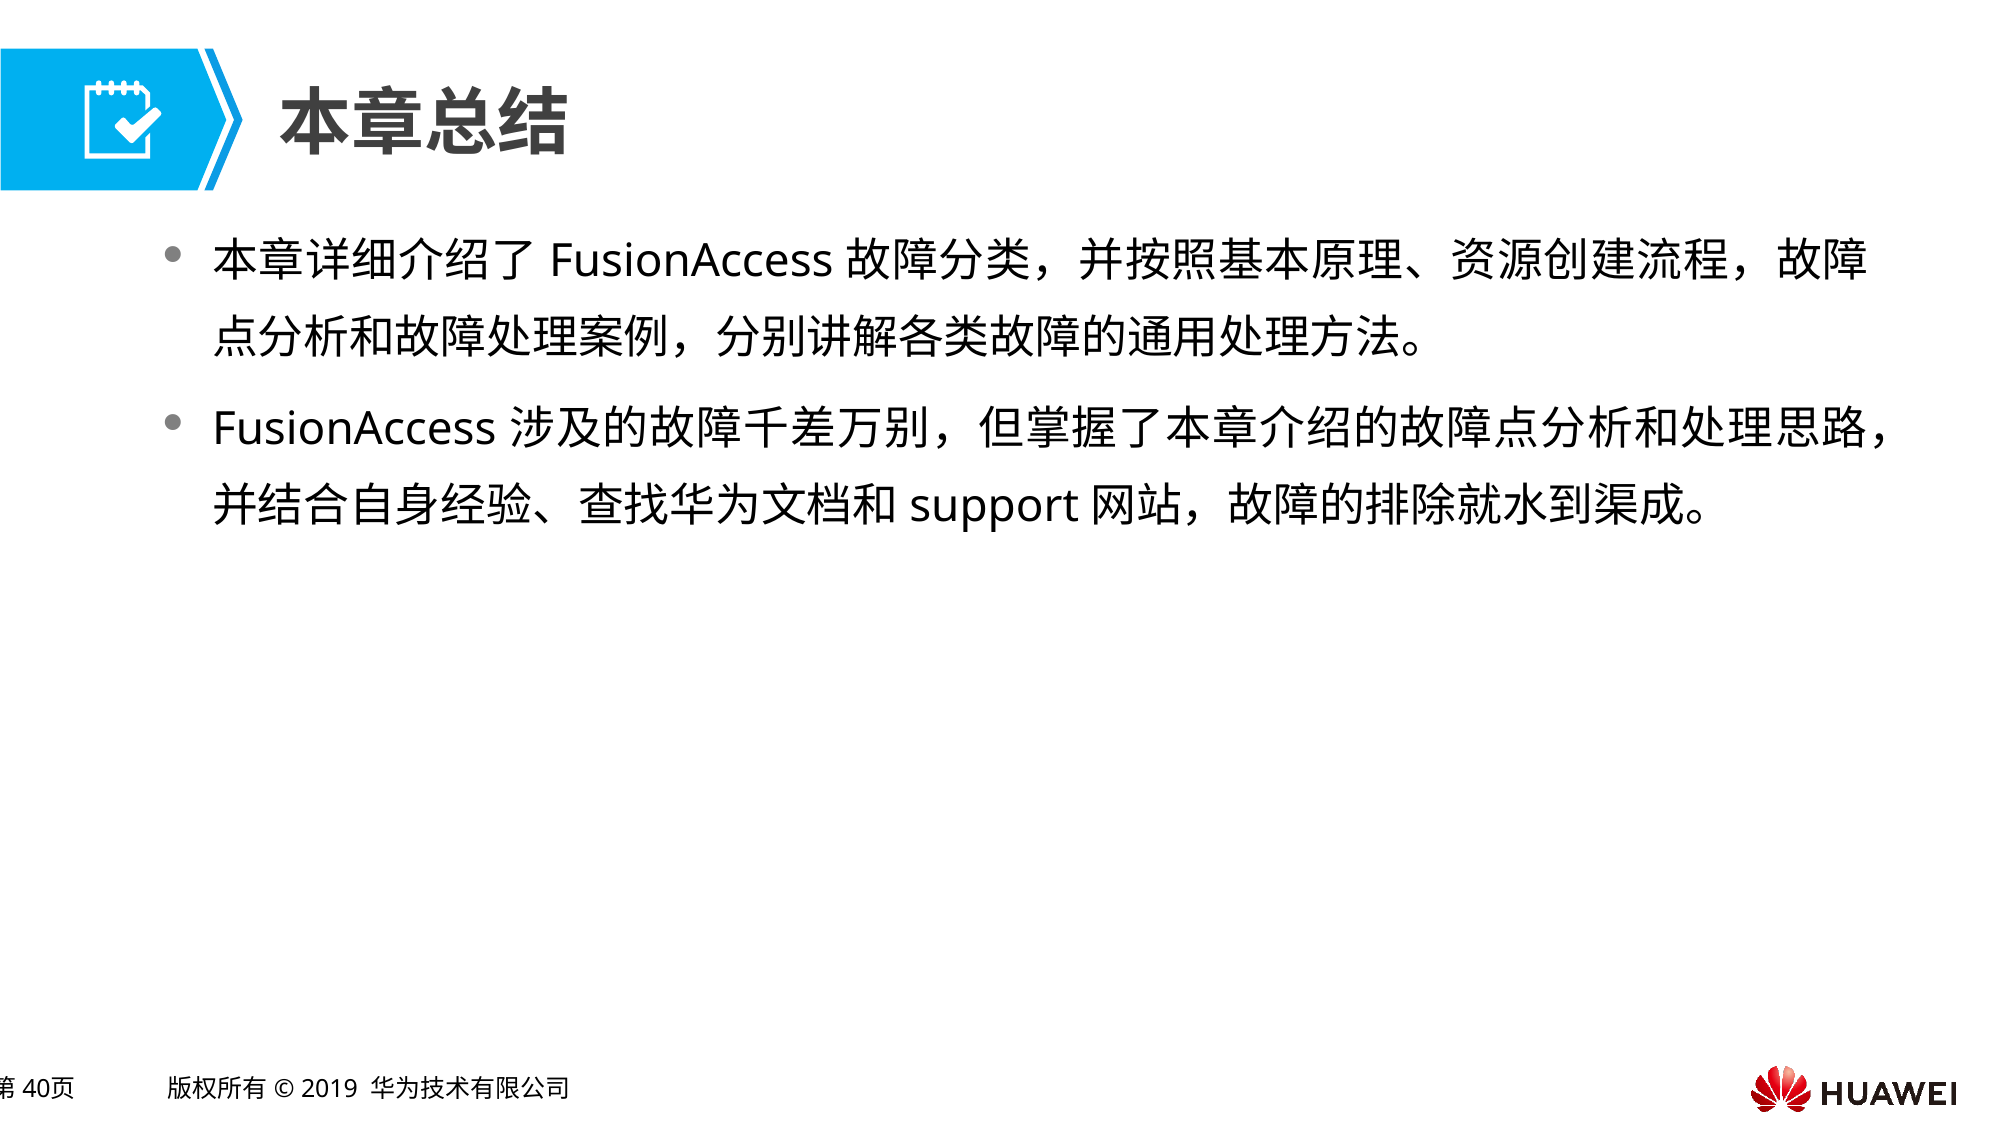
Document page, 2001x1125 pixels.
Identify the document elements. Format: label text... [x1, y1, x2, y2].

list 本章详细介绍了FusionAccess故障分类，并按照基本原理、资源创建流程，故障点分析和故障处理案例，分别讲解各类故障的通用处理方法。 FusionAccess涉及的故障千差万别，但掌握了本章介绍的故障点分析和处理思路，并结合自身经验、查找华为文档和support网站，故障的排除就水到渠成。 [149, 201, 1882, 971]
picture [1751, 1066, 1956, 1112]
